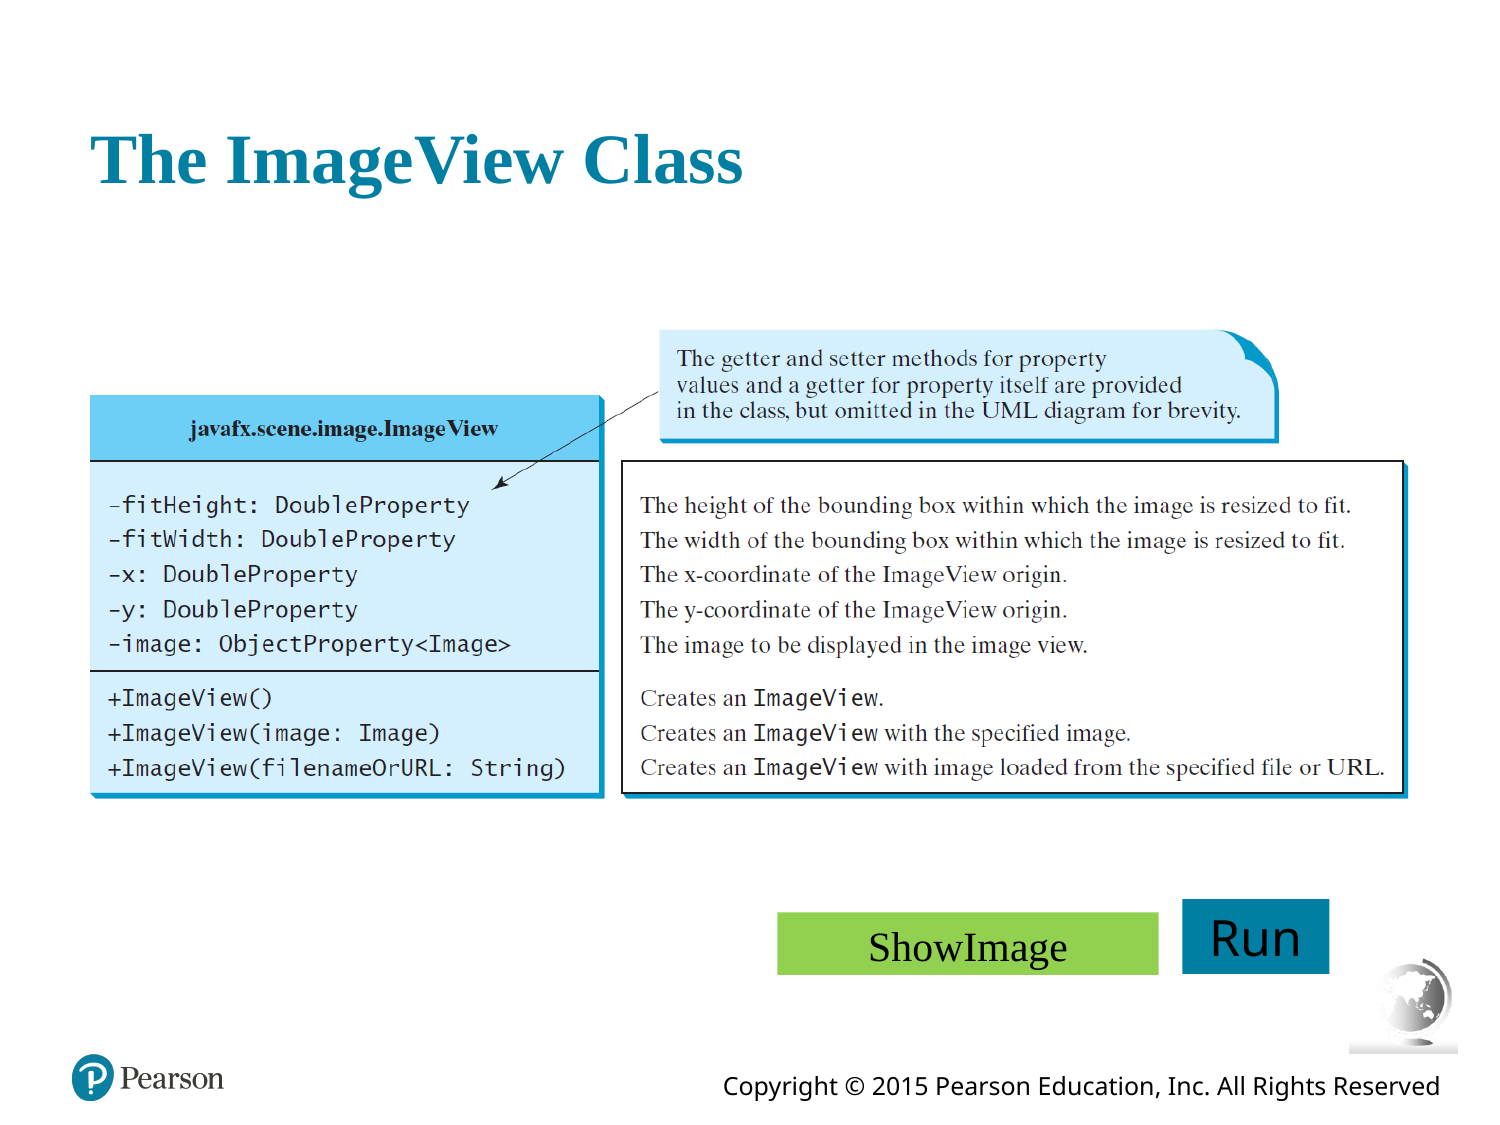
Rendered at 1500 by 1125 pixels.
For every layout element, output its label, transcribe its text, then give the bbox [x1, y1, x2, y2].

picture [72, 1087, 83, 1101]
picture [84, 322, 1415, 803]
picture [72, 1054, 88, 1070]
picture [98, 1054, 224, 1101]
text_box Run [1182, 899, 1330, 974]
picture [80, 1063, 106, 1088]
text_box ShowImage [777, 912, 1159, 975]
picture [1349, 955, 1458, 1054]
title The ImageView Class [75, 37, 1425, 213]
